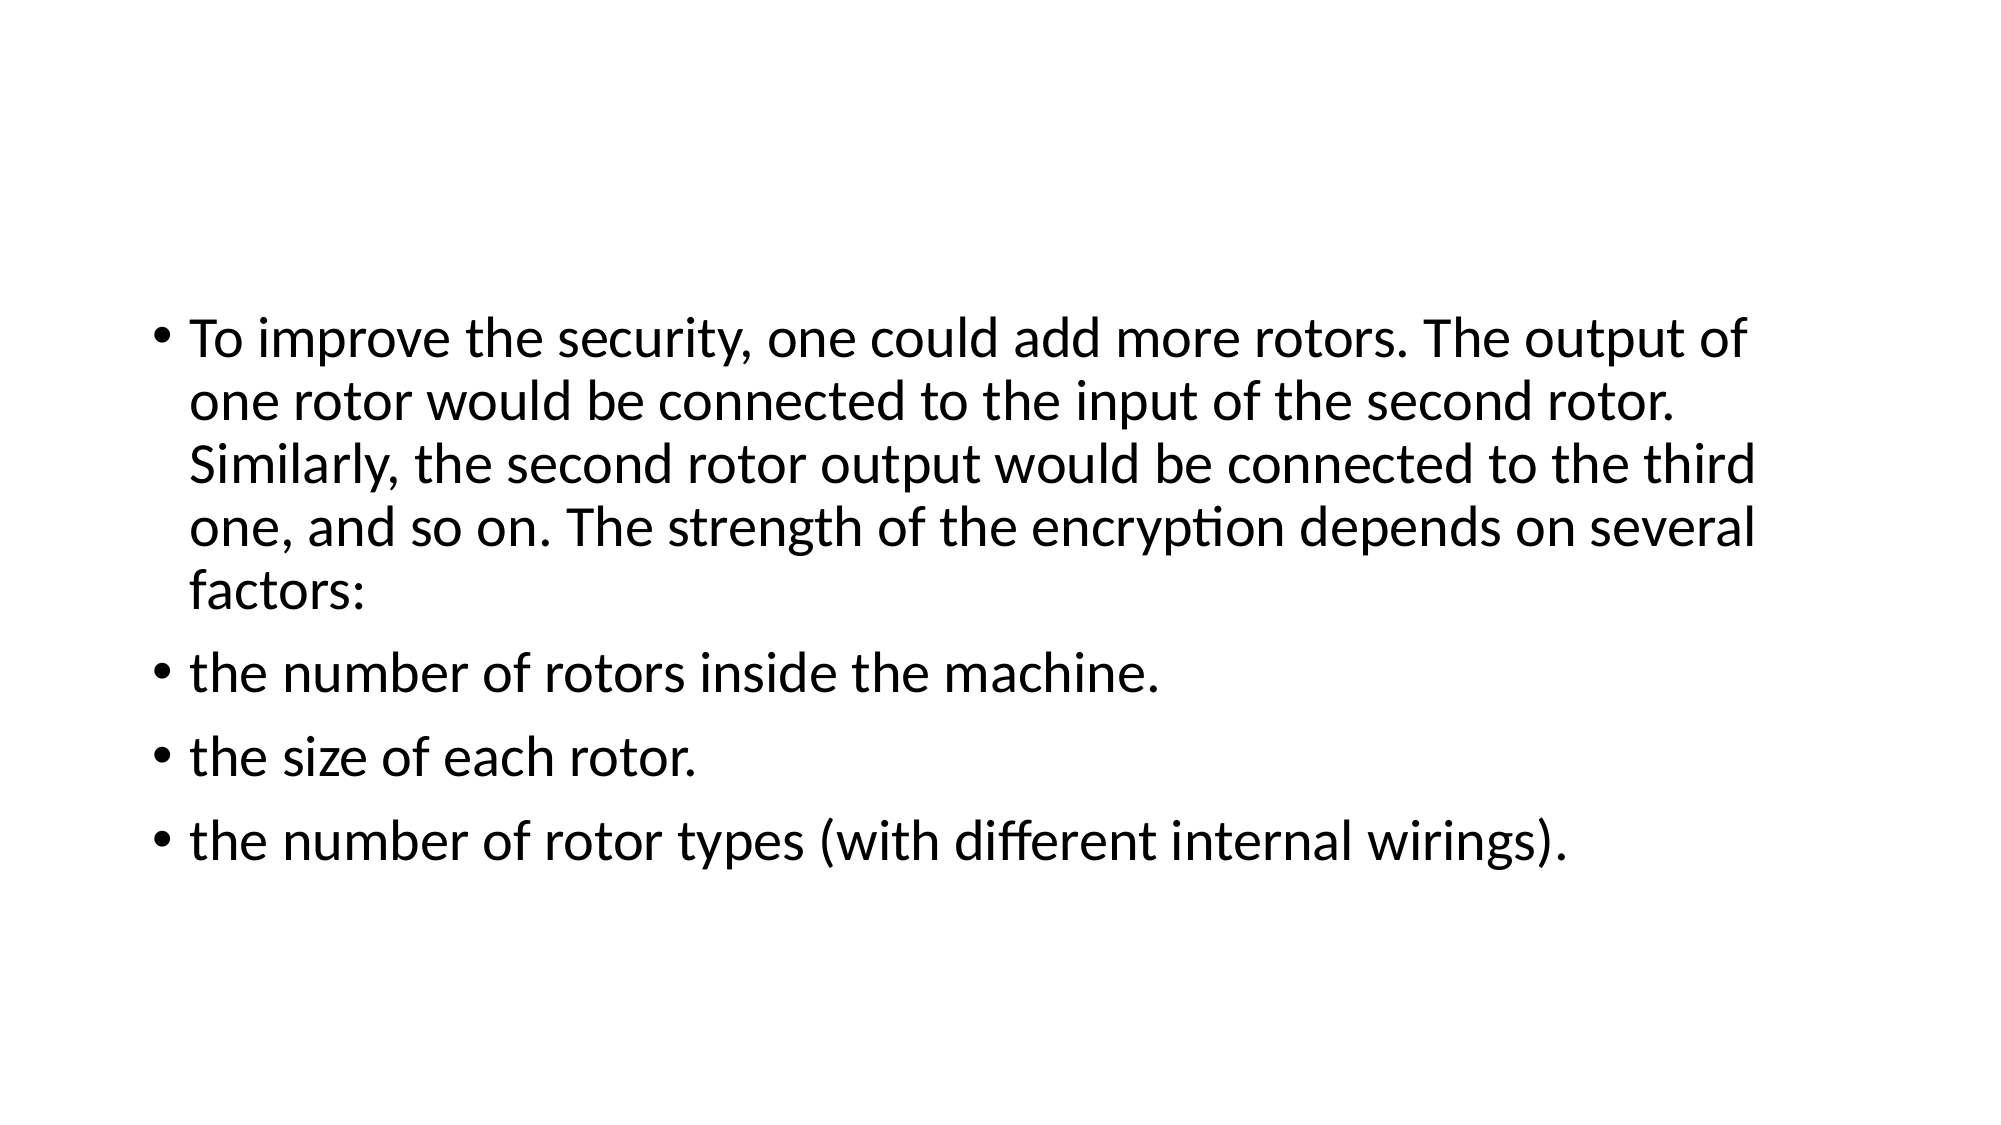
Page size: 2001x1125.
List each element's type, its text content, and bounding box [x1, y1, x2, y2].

list To improve the security, one could add more rotors. The output of one rotor would be connected to the input of the second rotor. Similarly, the second rotor output would be connected to the third one, and so on. The strength of the encryption depends on several factors: the number of rotors inside the machine. the size of each rotor. the number of rotor types (with different internal wirings). [137, 299, 1863, 1014]
